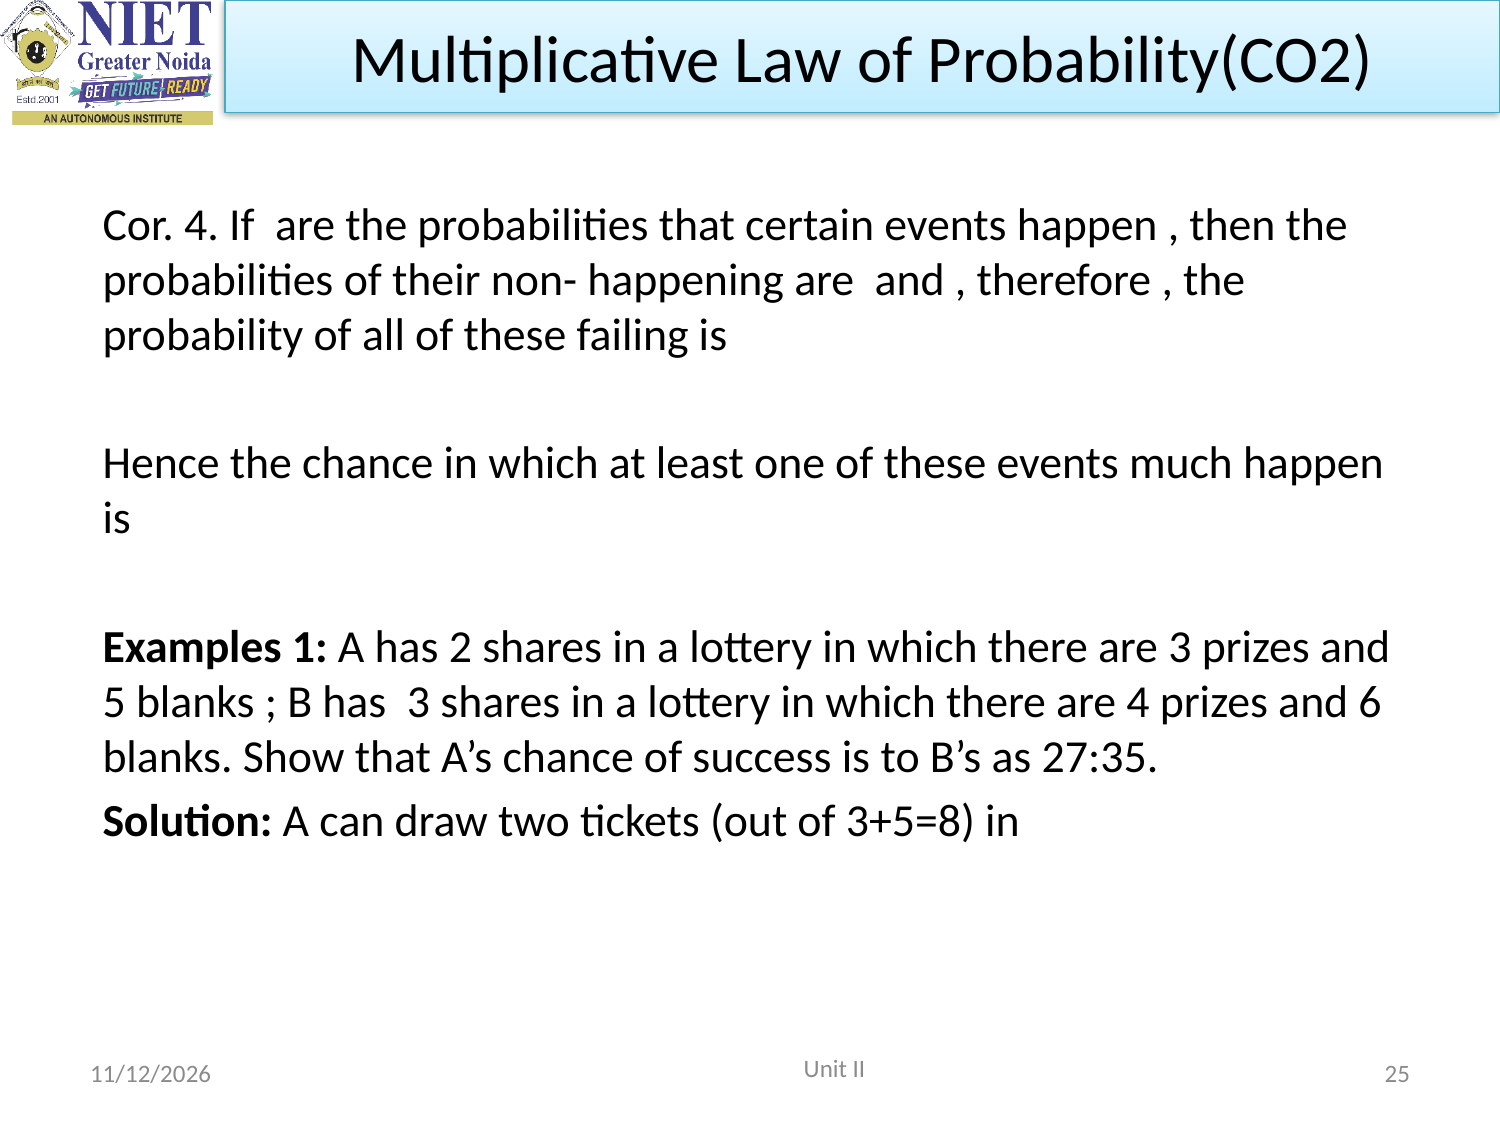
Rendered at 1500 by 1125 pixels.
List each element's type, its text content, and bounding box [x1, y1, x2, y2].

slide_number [75, 1042, 425, 1103]
slide_number 25 [1074, 1042, 1425, 1103]
text_box Unit II [387, 1037, 1213, 1098]
picture [0, 0, 213, 125]
text_box Multiplicative Law of Probability(CO2) [224, 0, 1500, 113]
